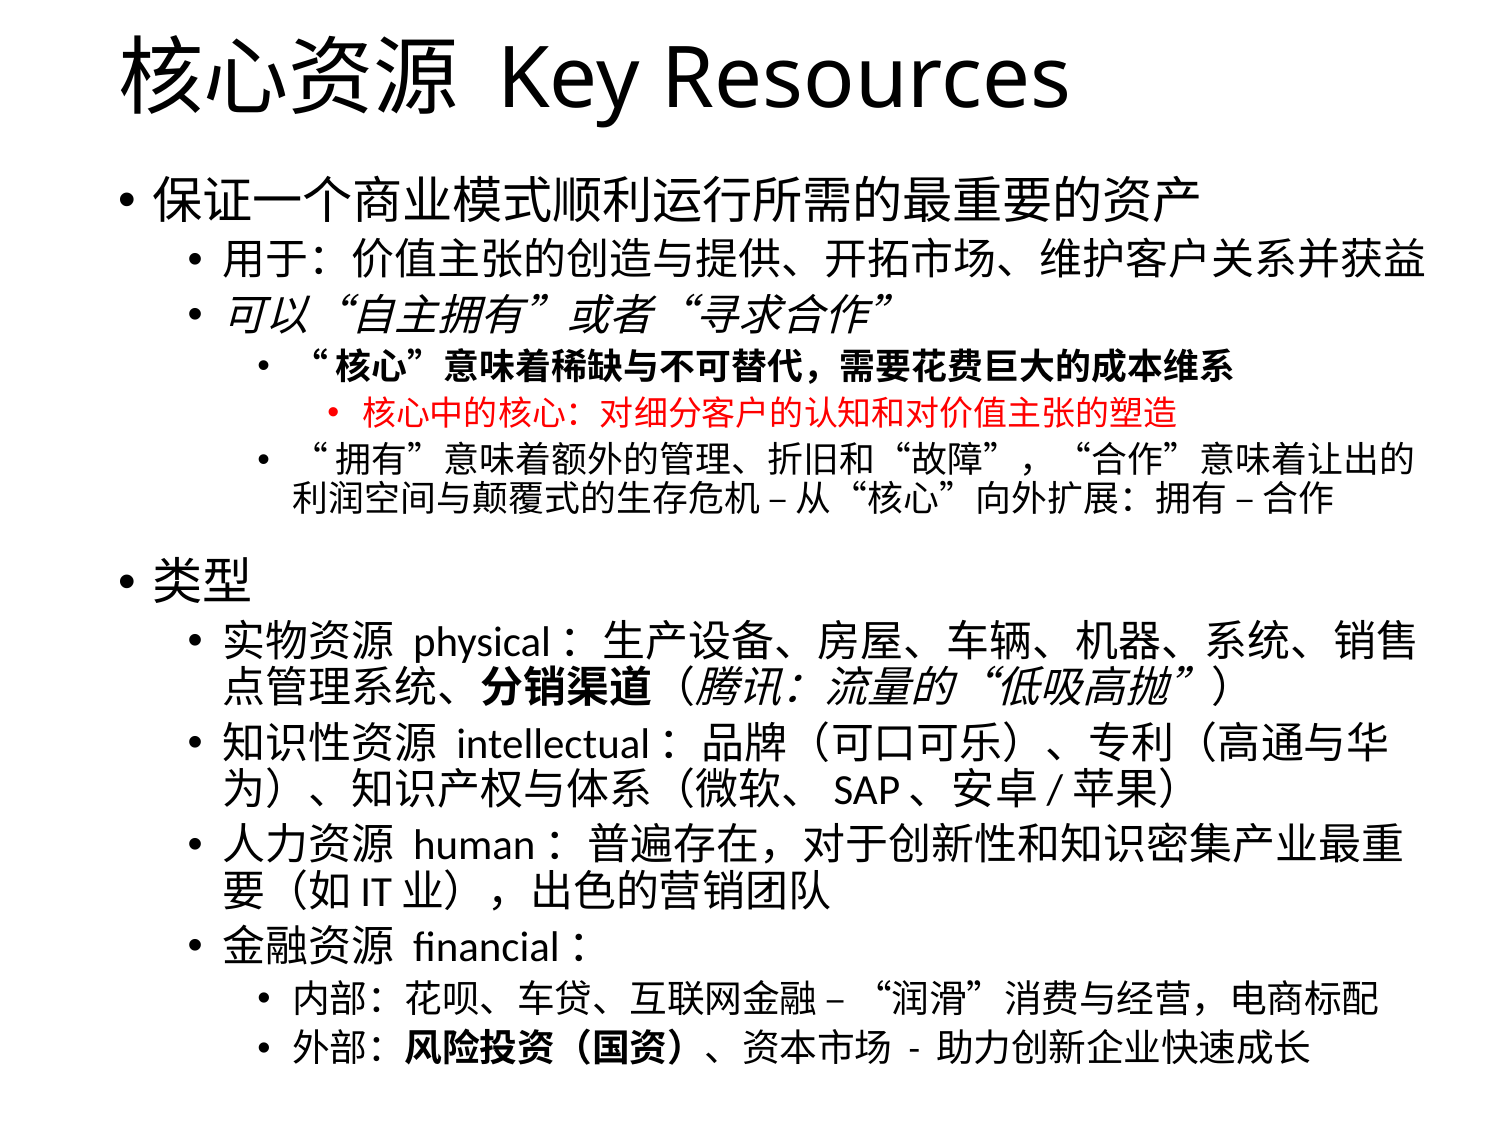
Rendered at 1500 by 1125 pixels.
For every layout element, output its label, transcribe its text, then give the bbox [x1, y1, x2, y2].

title 核心资源 Key Resources [103, 26, 1397, 134]
list 保证一个商业模式顺利运行所需的最重要的资产 用于：价值主张的创造与提供、开拓市场、维护客户关系并获益 可以“自主拥有”或者“寻求合作” “核心”意味着稀缺与不可替代，需要花费巨大的成本维系 核心中的核心：对细分客户的认知和对价值主张的塑造 “拥有”意味着额外的管理、折旧和“故障”，“合作”意味着让出的利润空间与颠覆式的生存危机 – 从“核心”向外扩展：拥有 – 合作 类型 实物资源 physical：生产设备、房屋、车辆、机器、系统、销售点管理系统、分销渠道（腾讯：流量的“低吸高抛”） 知识性资源 intellectual：品牌（可口可乐）、专利（高通与华为）、知识产权与体系（微软、SAP、安卓/苹果） 人力资源 human：普遍存在，对于创新性和知识密集产业最重要（如IT业），出色的营销团队 金融资源 financial： 内部：花呗、车贷、互联网金融 – “润滑”消费与经营，电商标配 外部：风险投资（国资）、资本市场 - 助力创新企业快速成长 [103, 167, 1455, 1099]
